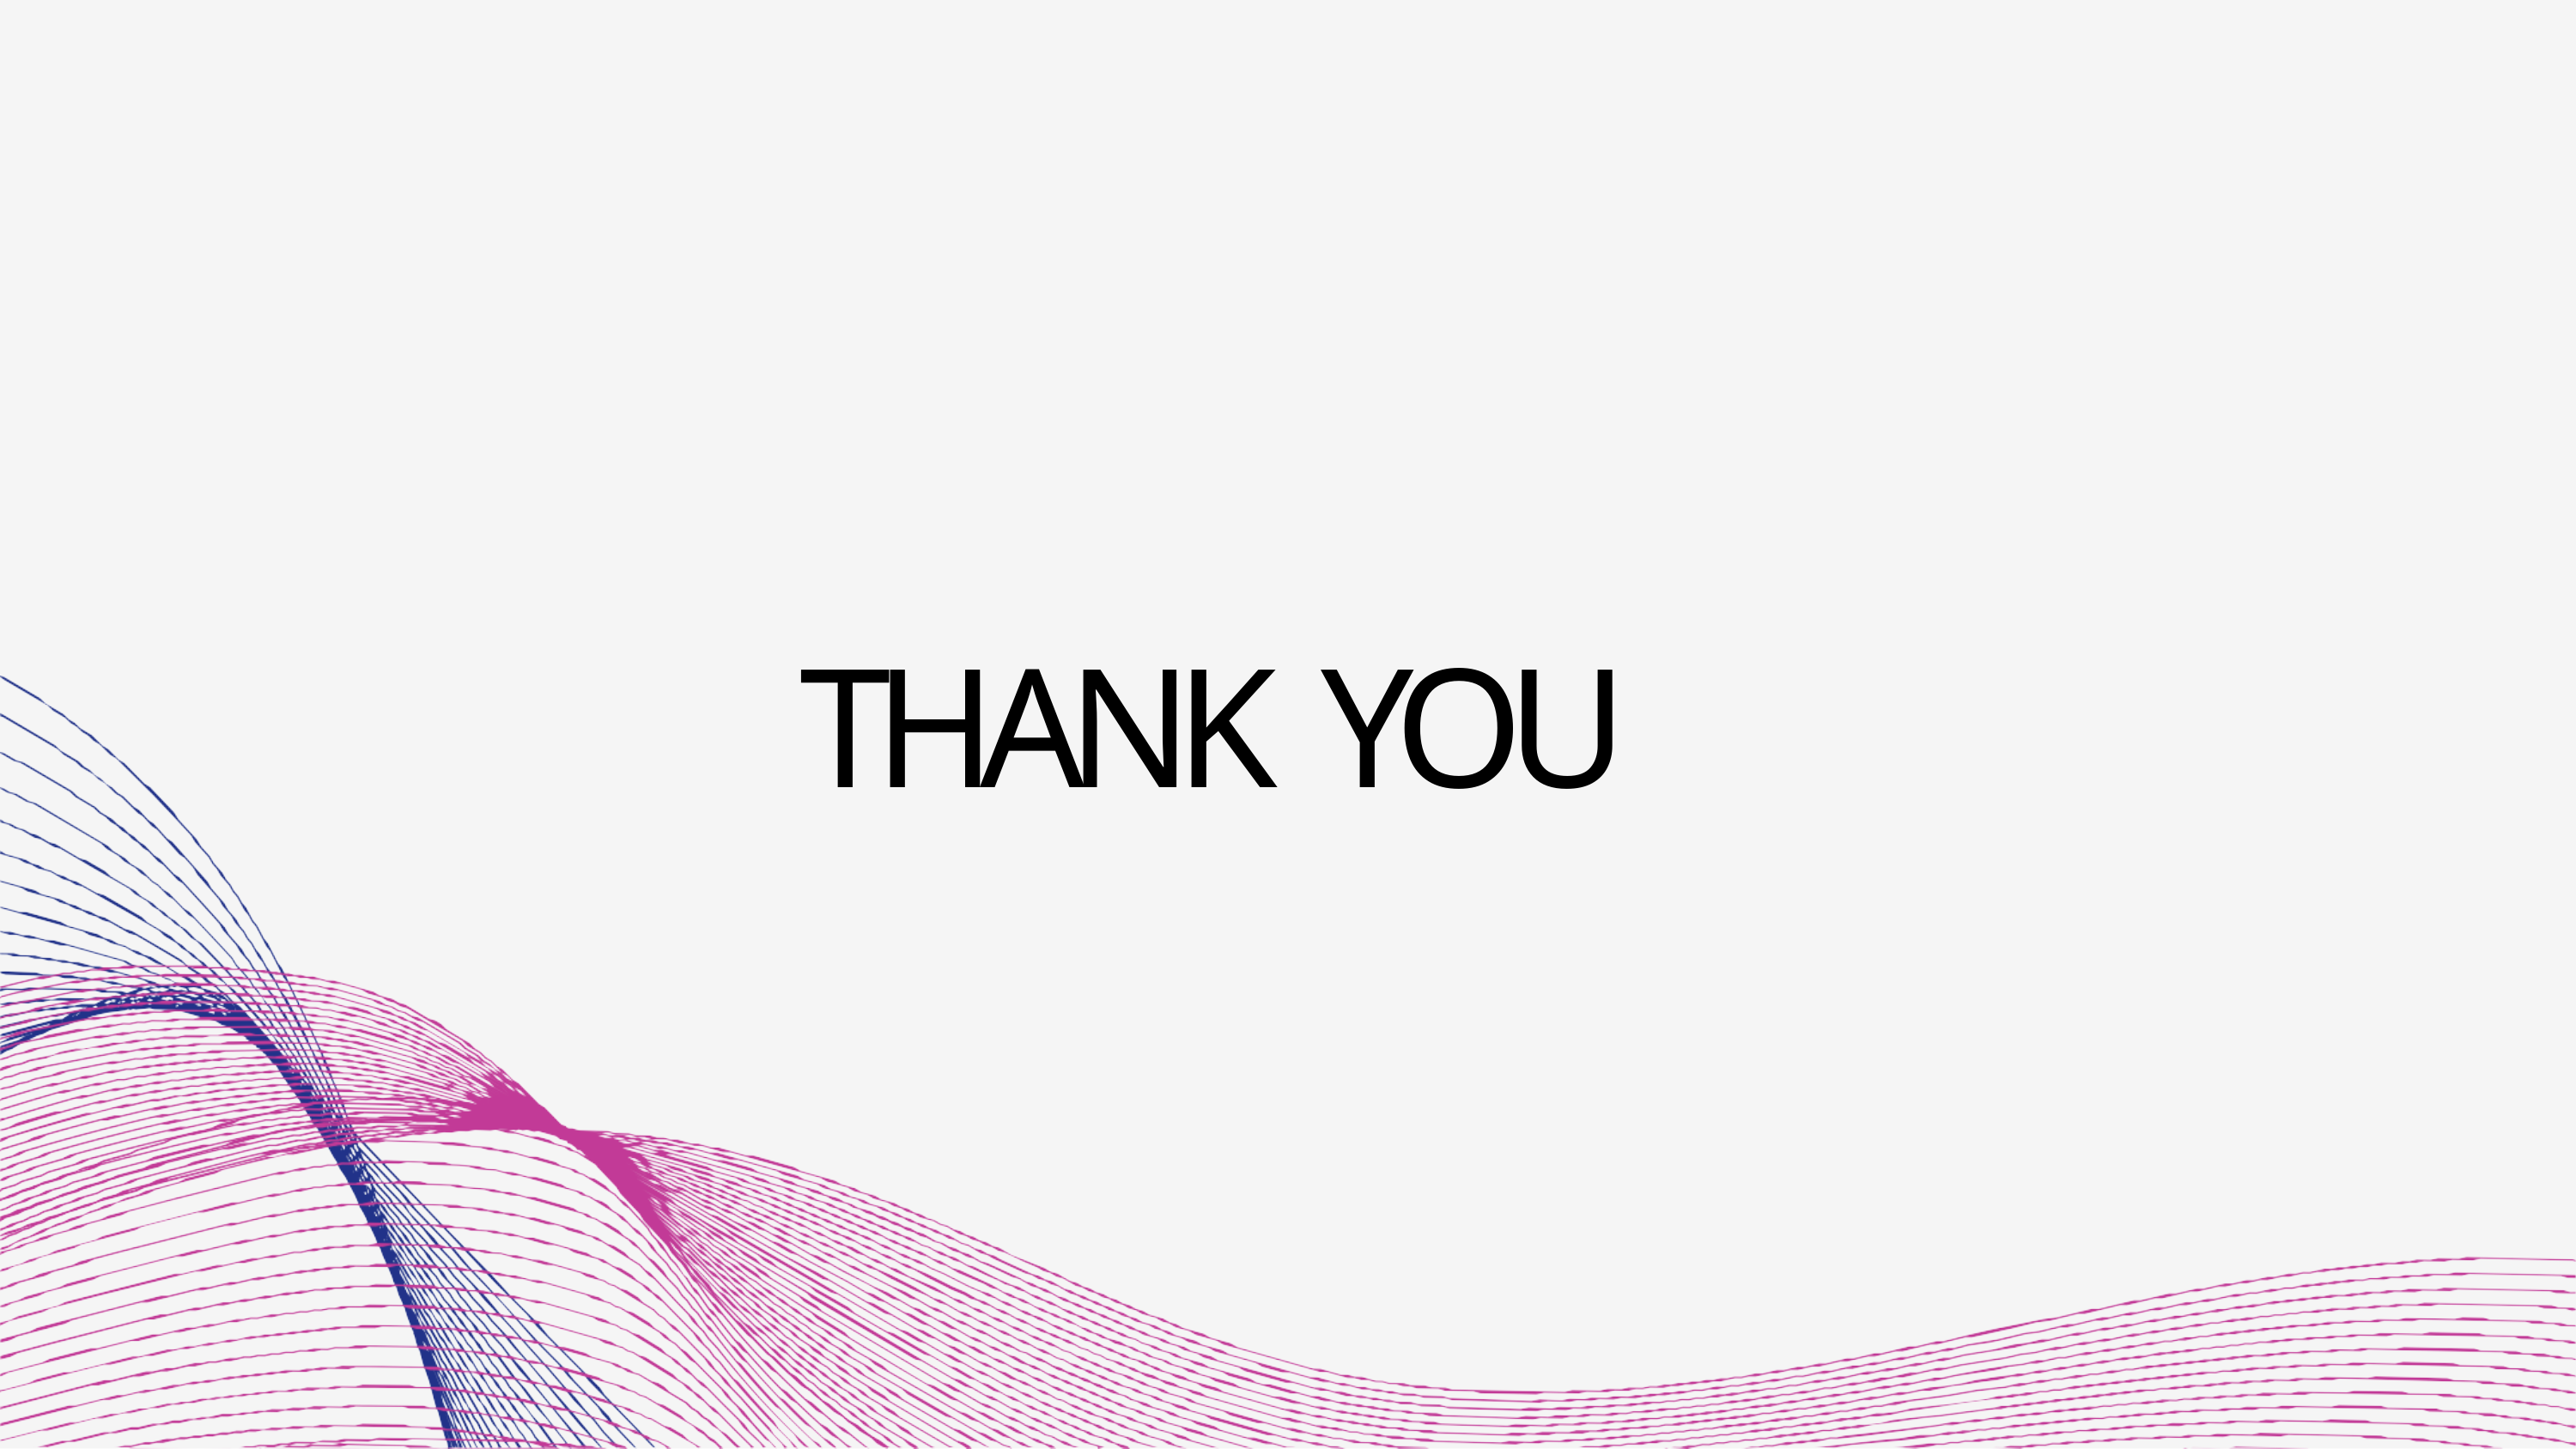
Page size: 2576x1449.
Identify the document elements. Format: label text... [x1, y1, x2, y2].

picture [0, 676, 2576, 1449]
title THANK YOU [798, 621, 1778, 866]
